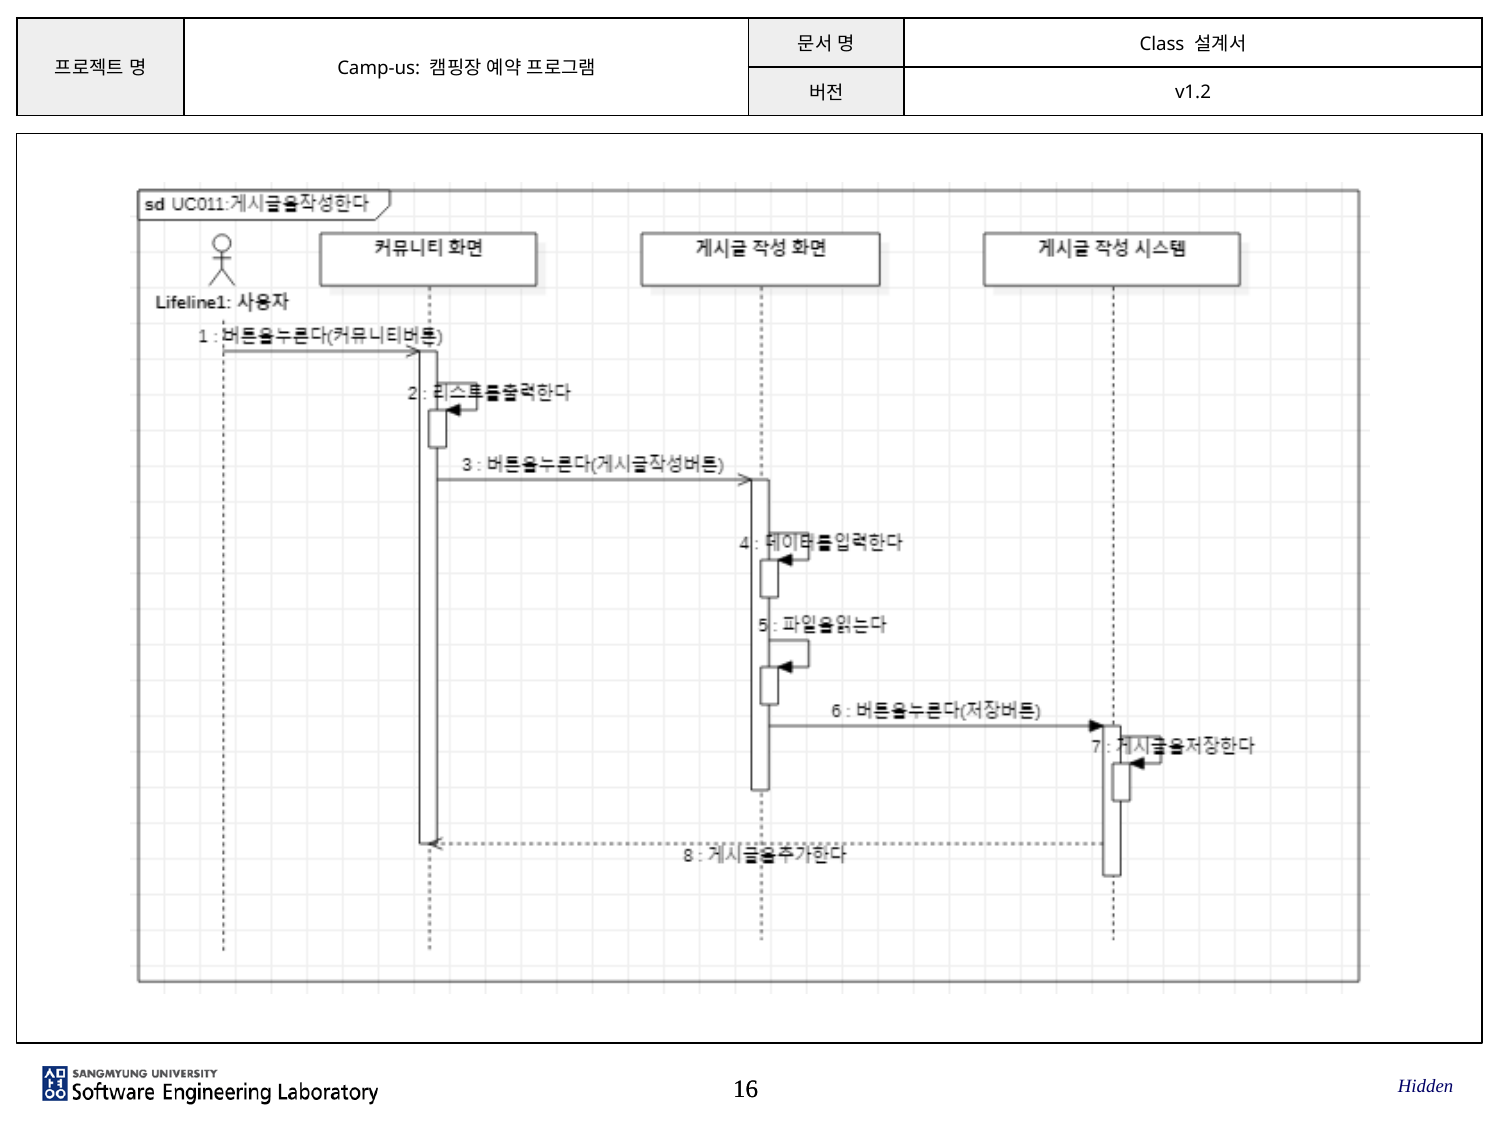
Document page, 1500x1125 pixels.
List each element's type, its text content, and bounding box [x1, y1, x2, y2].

picture [42, 1066, 382, 1106]
footer Hidden [994, 1060, 1454, 1110]
picture [130, 182, 1370, 995]
